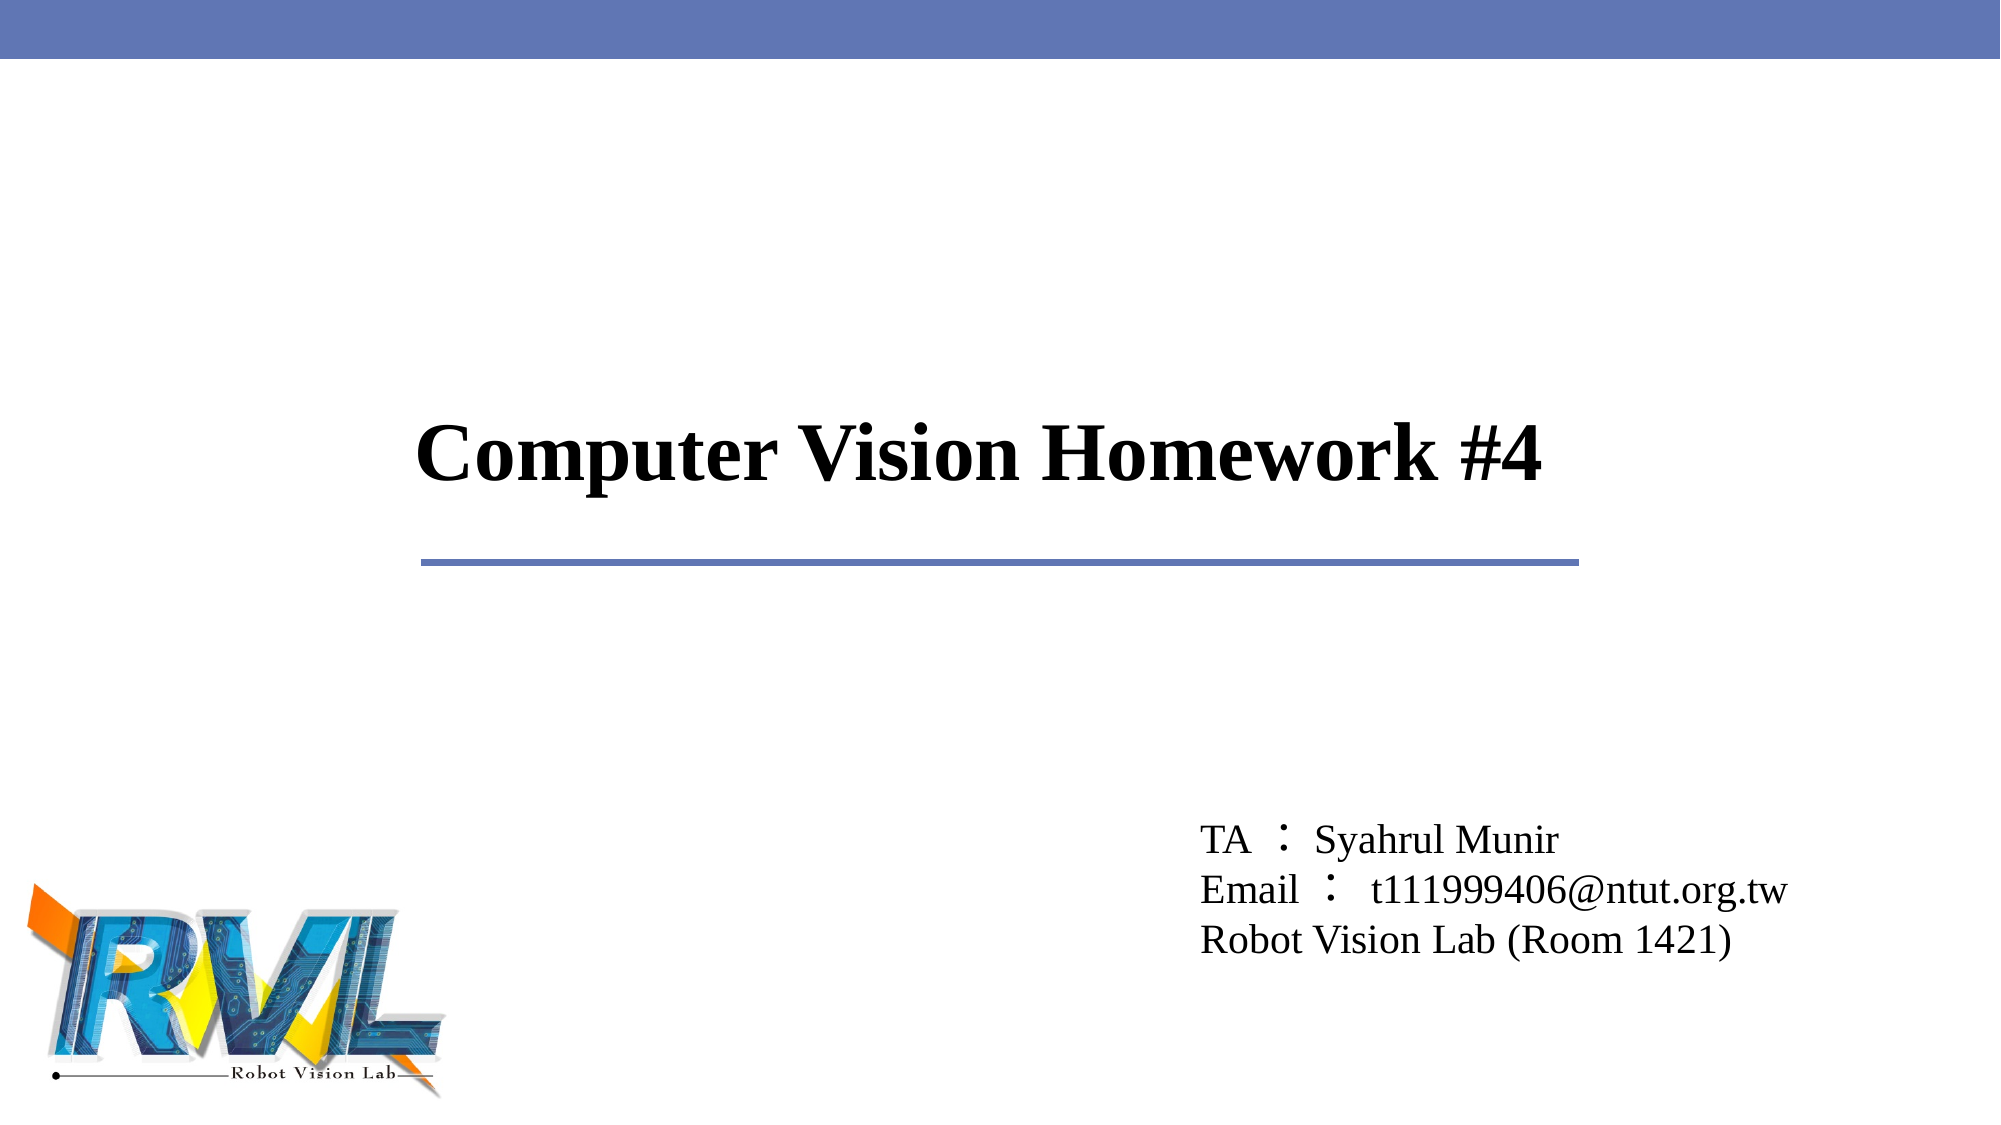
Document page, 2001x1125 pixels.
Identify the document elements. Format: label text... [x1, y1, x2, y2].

text_box TA：Syahrul Munir Email： t111999406@ntut.org.tw Robot Vision Lab (Room 1421) [1185, 792, 1835, 982]
picture [5, 857, 470, 1118]
text_box Computer Vision Homework #4 [379, 389, 1580, 505]
